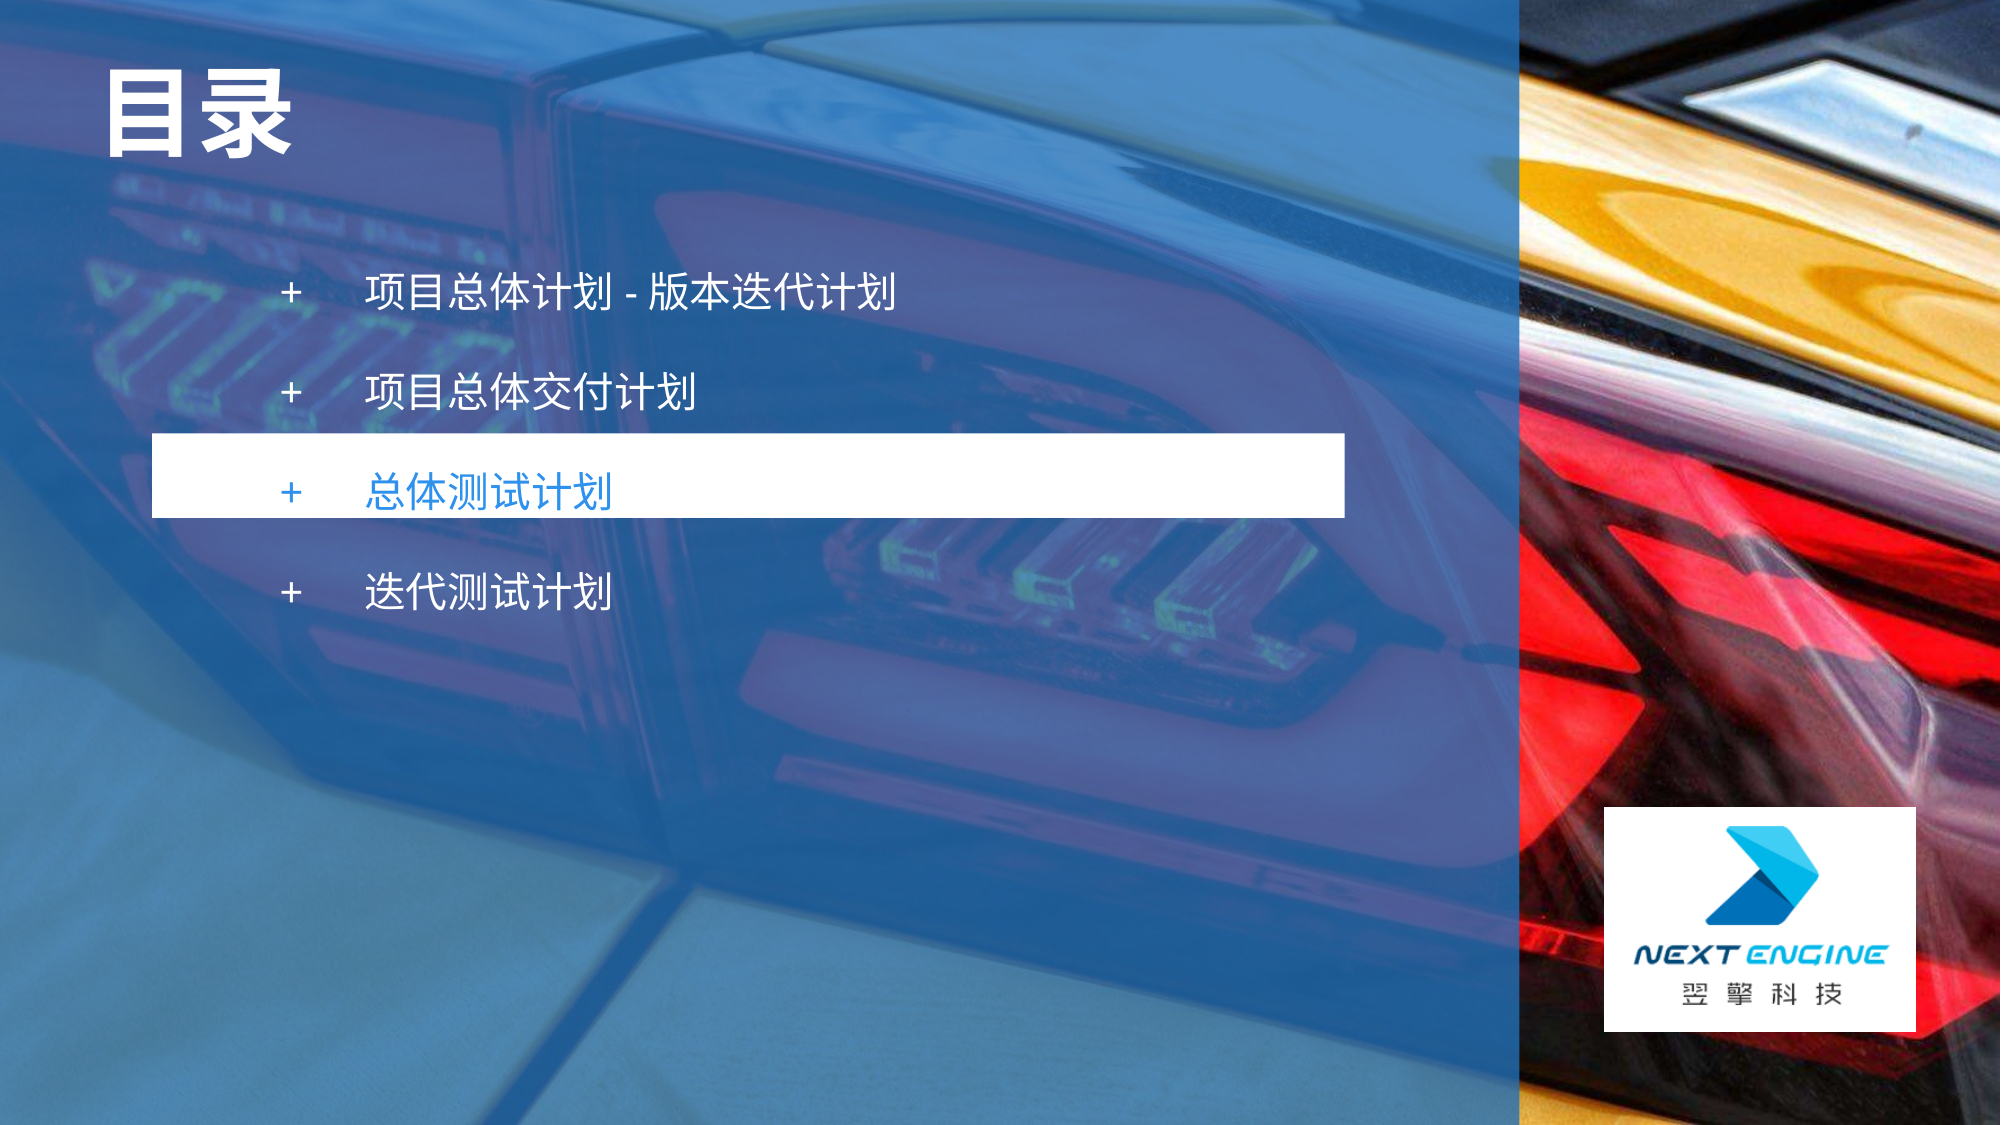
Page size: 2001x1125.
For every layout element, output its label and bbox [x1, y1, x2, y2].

picture [1916, 0, 2000, 1125]
text_box [0, 0, 1916, 1125]
